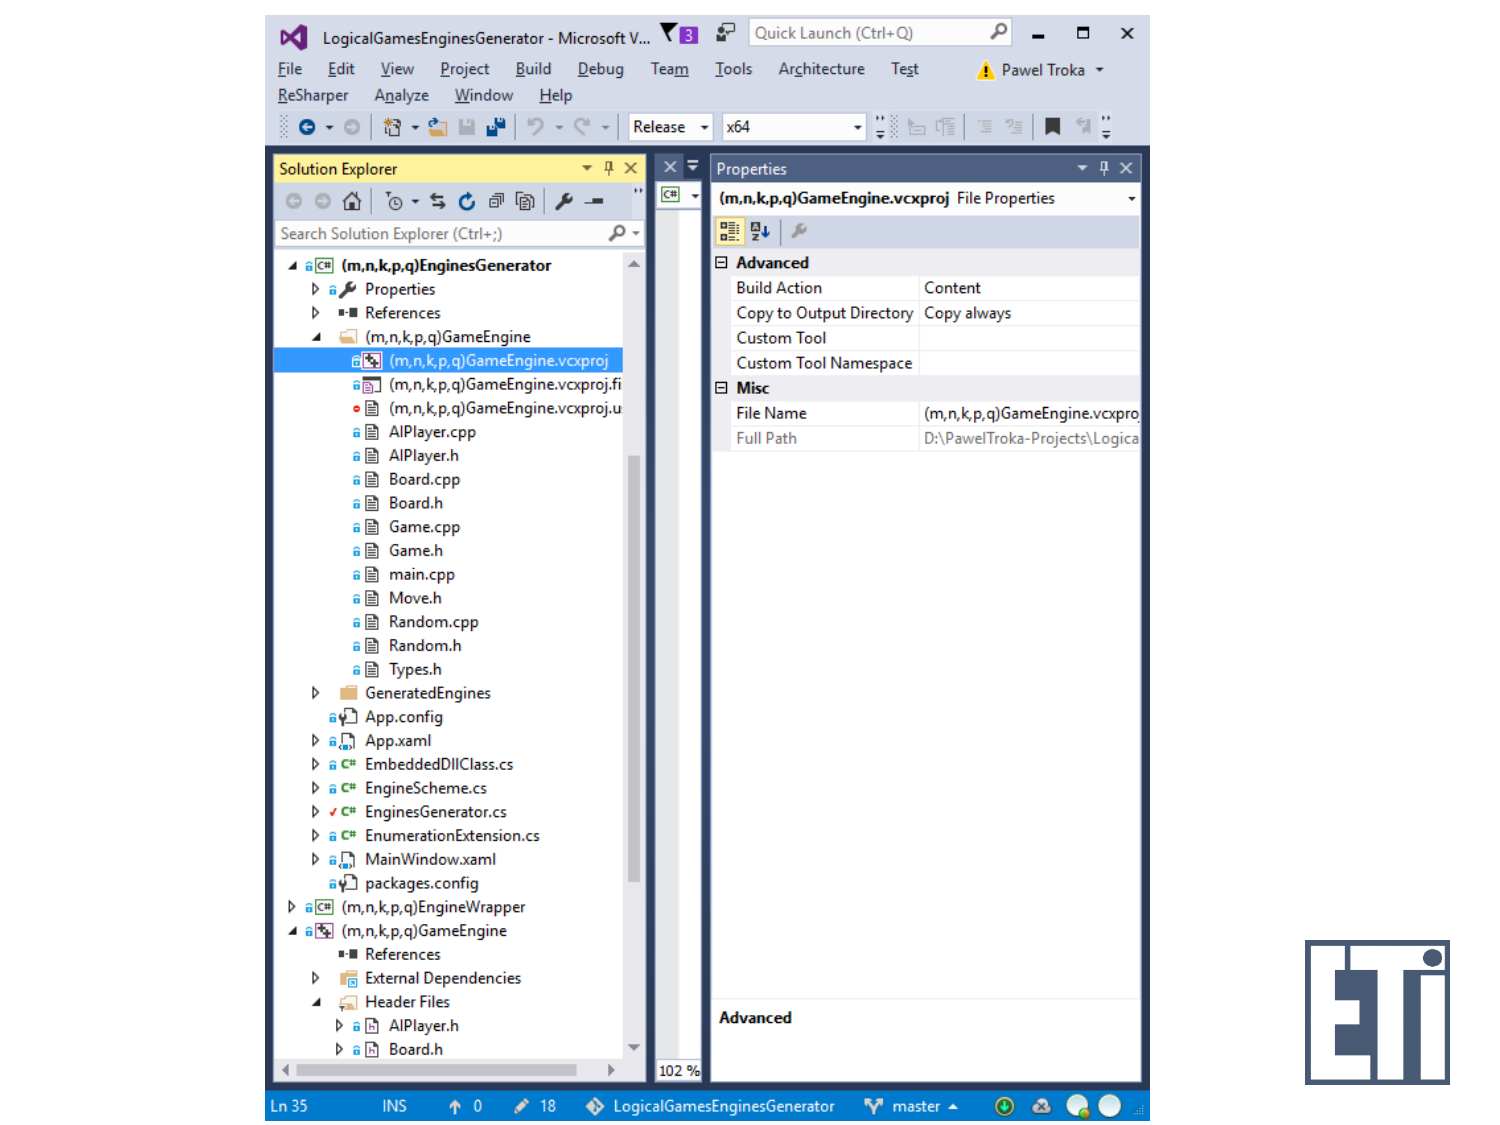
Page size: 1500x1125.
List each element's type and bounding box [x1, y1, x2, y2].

picture [1305, 940, 1450, 1085]
picture [265, 15, 1150, 1121]
